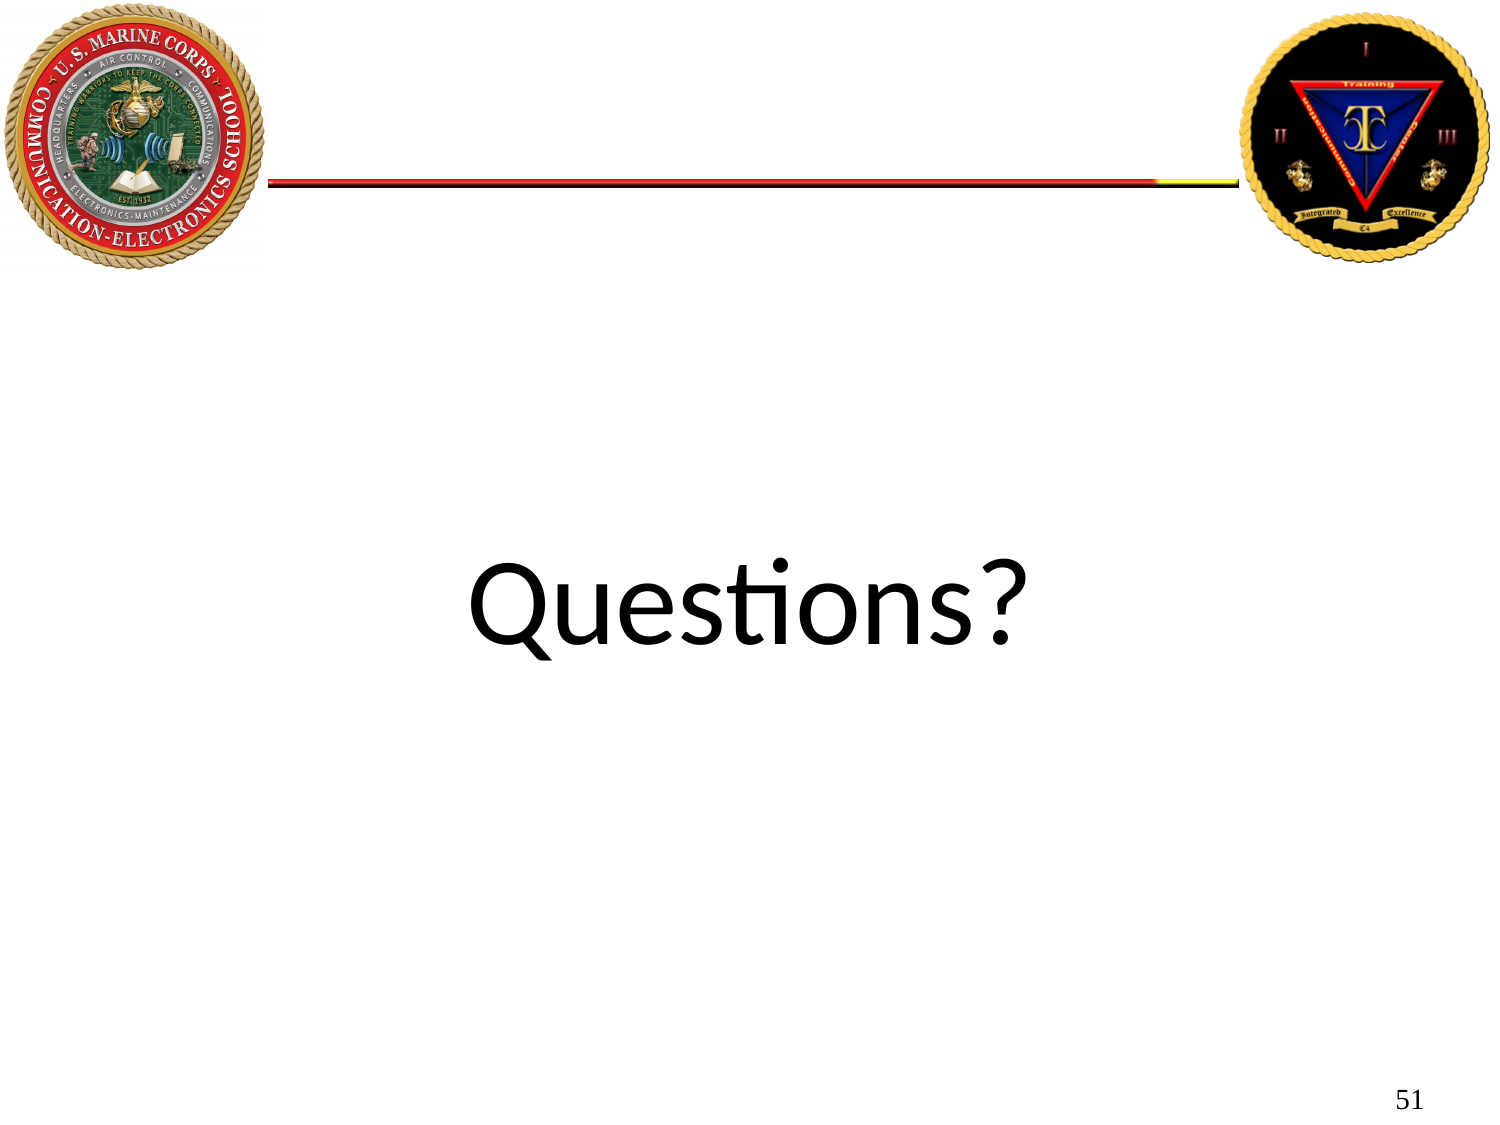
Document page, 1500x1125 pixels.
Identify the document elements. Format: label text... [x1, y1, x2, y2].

text_box Questions? [200, 525, 1300, 681]
picture [0, 0, 1490, 274]
